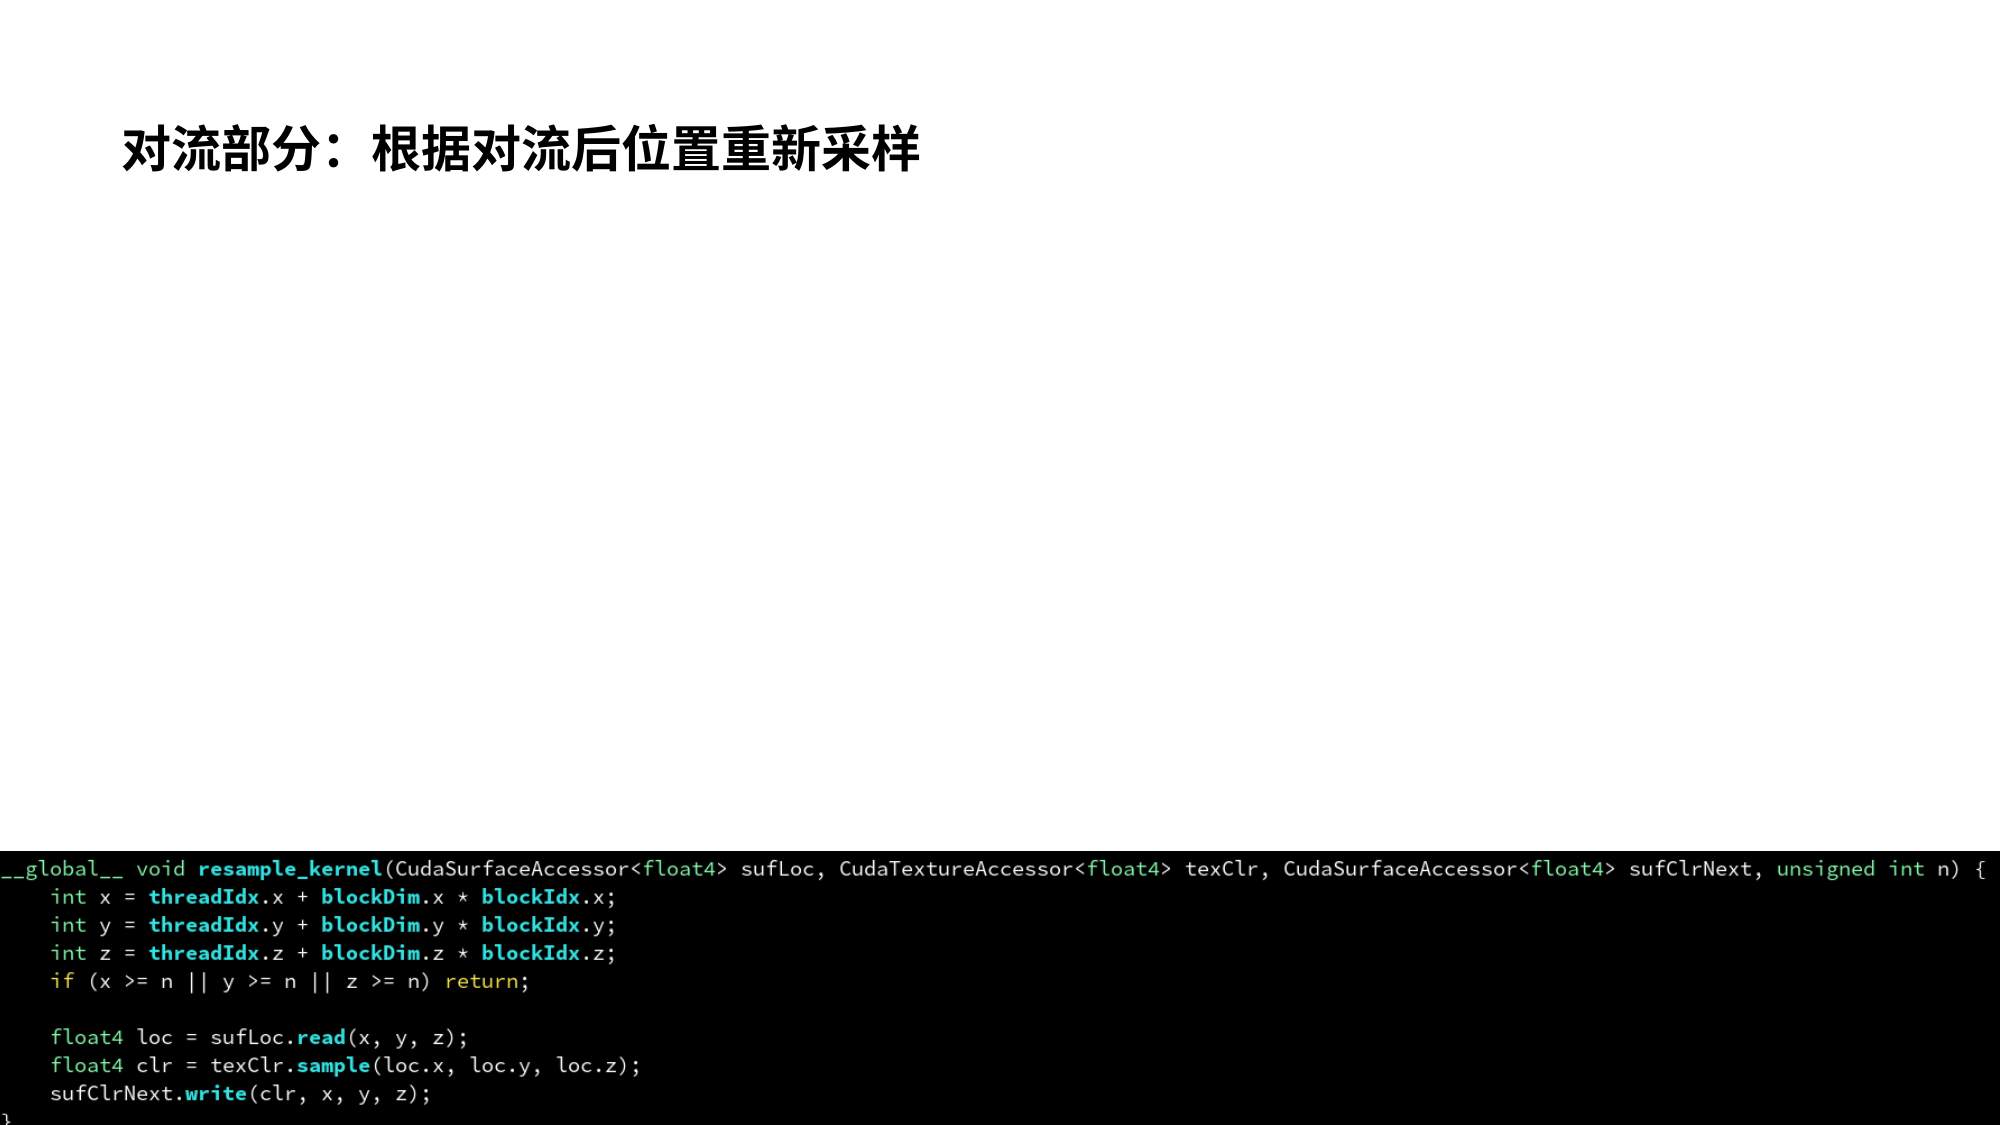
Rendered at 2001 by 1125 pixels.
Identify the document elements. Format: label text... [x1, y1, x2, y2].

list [0, 851, 2000, 1125]
title 对流部分：根据对流后位置重新采样 [106, 42, 1832, 260]
